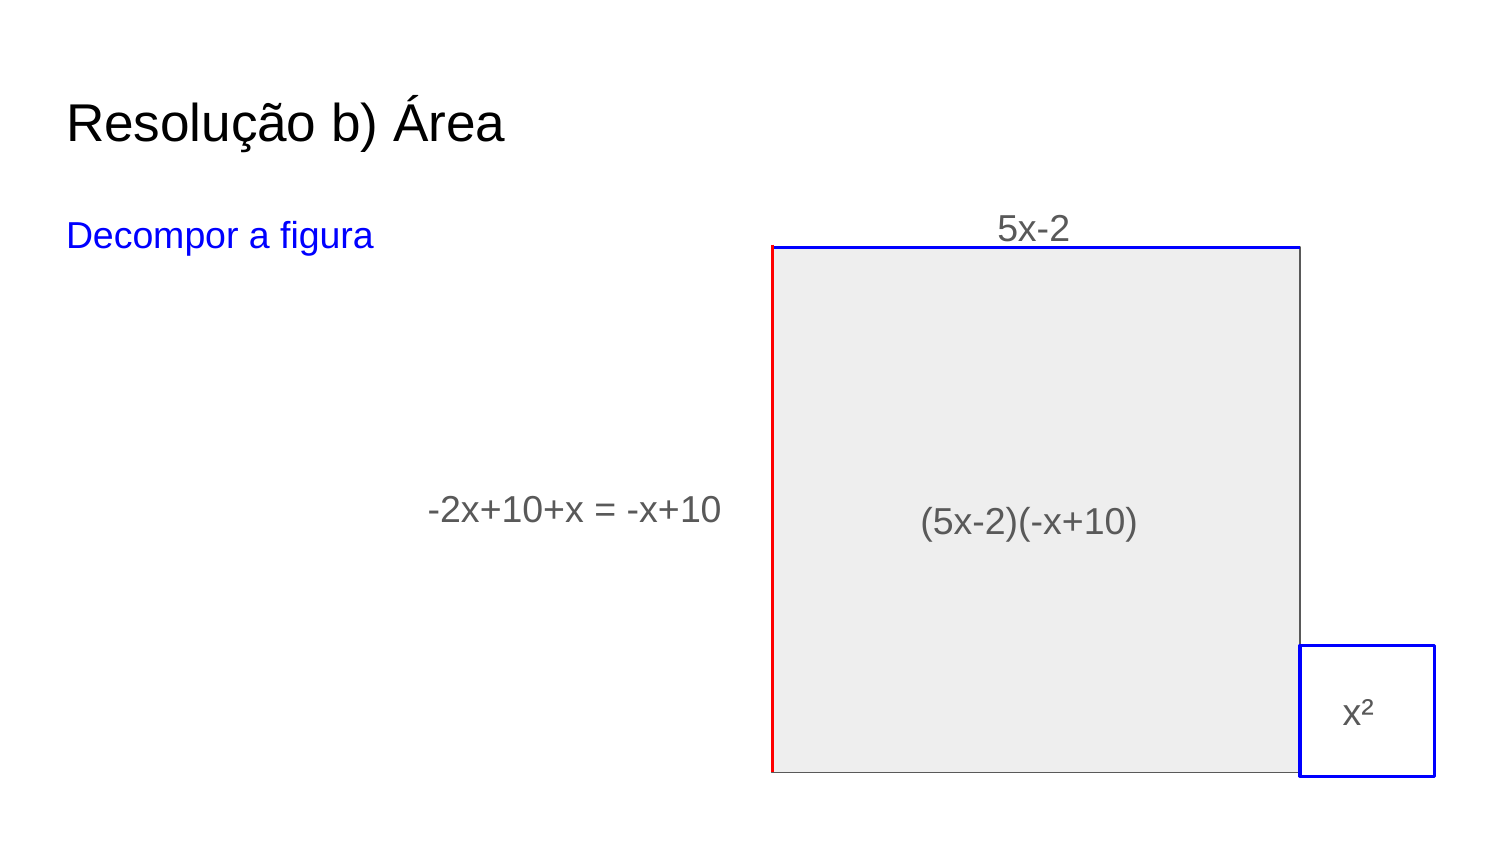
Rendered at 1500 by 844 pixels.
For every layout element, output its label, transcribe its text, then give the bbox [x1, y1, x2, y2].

text_box 5x-2 [982, 256, 1090, 264]
title Resolução b) Área [51, 72, 1449, 167]
text_box 5x-2 [982, 188, 1090, 246]
text_box [776, 252, 1301, 773]
text_box (5x-2)(-x+10) [905, 482, 1166, 558]
list Decompor a figura [51, 189, 736, 320]
text_box x² [1327, 672, 1407, 748]
text_box [1300, 645, 1435, 777]
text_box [412, 244, 773, 773]
